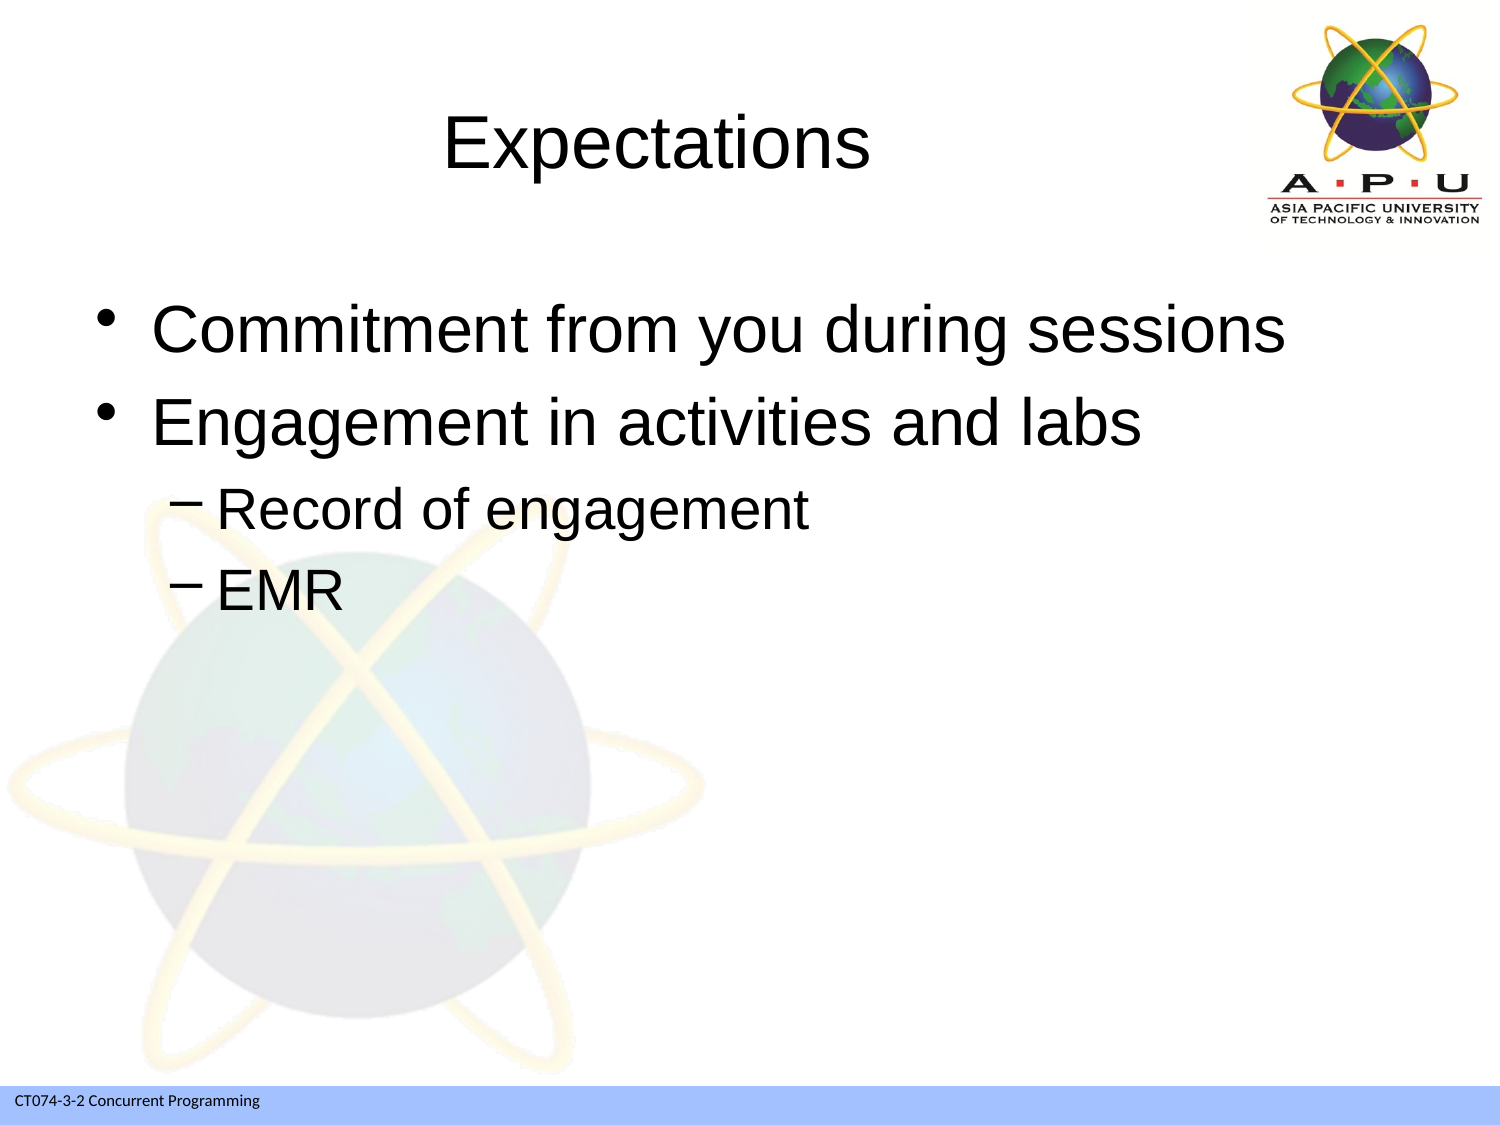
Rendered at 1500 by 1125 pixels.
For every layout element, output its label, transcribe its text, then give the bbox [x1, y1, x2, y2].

picture [1251, 0, 1500, 249]
list Commitment from you during sessions Engagement in activities and labs Record of engagement EMR [79, 278, 1430, 1021]
title Expectations [79, 45, 1235, 233]
